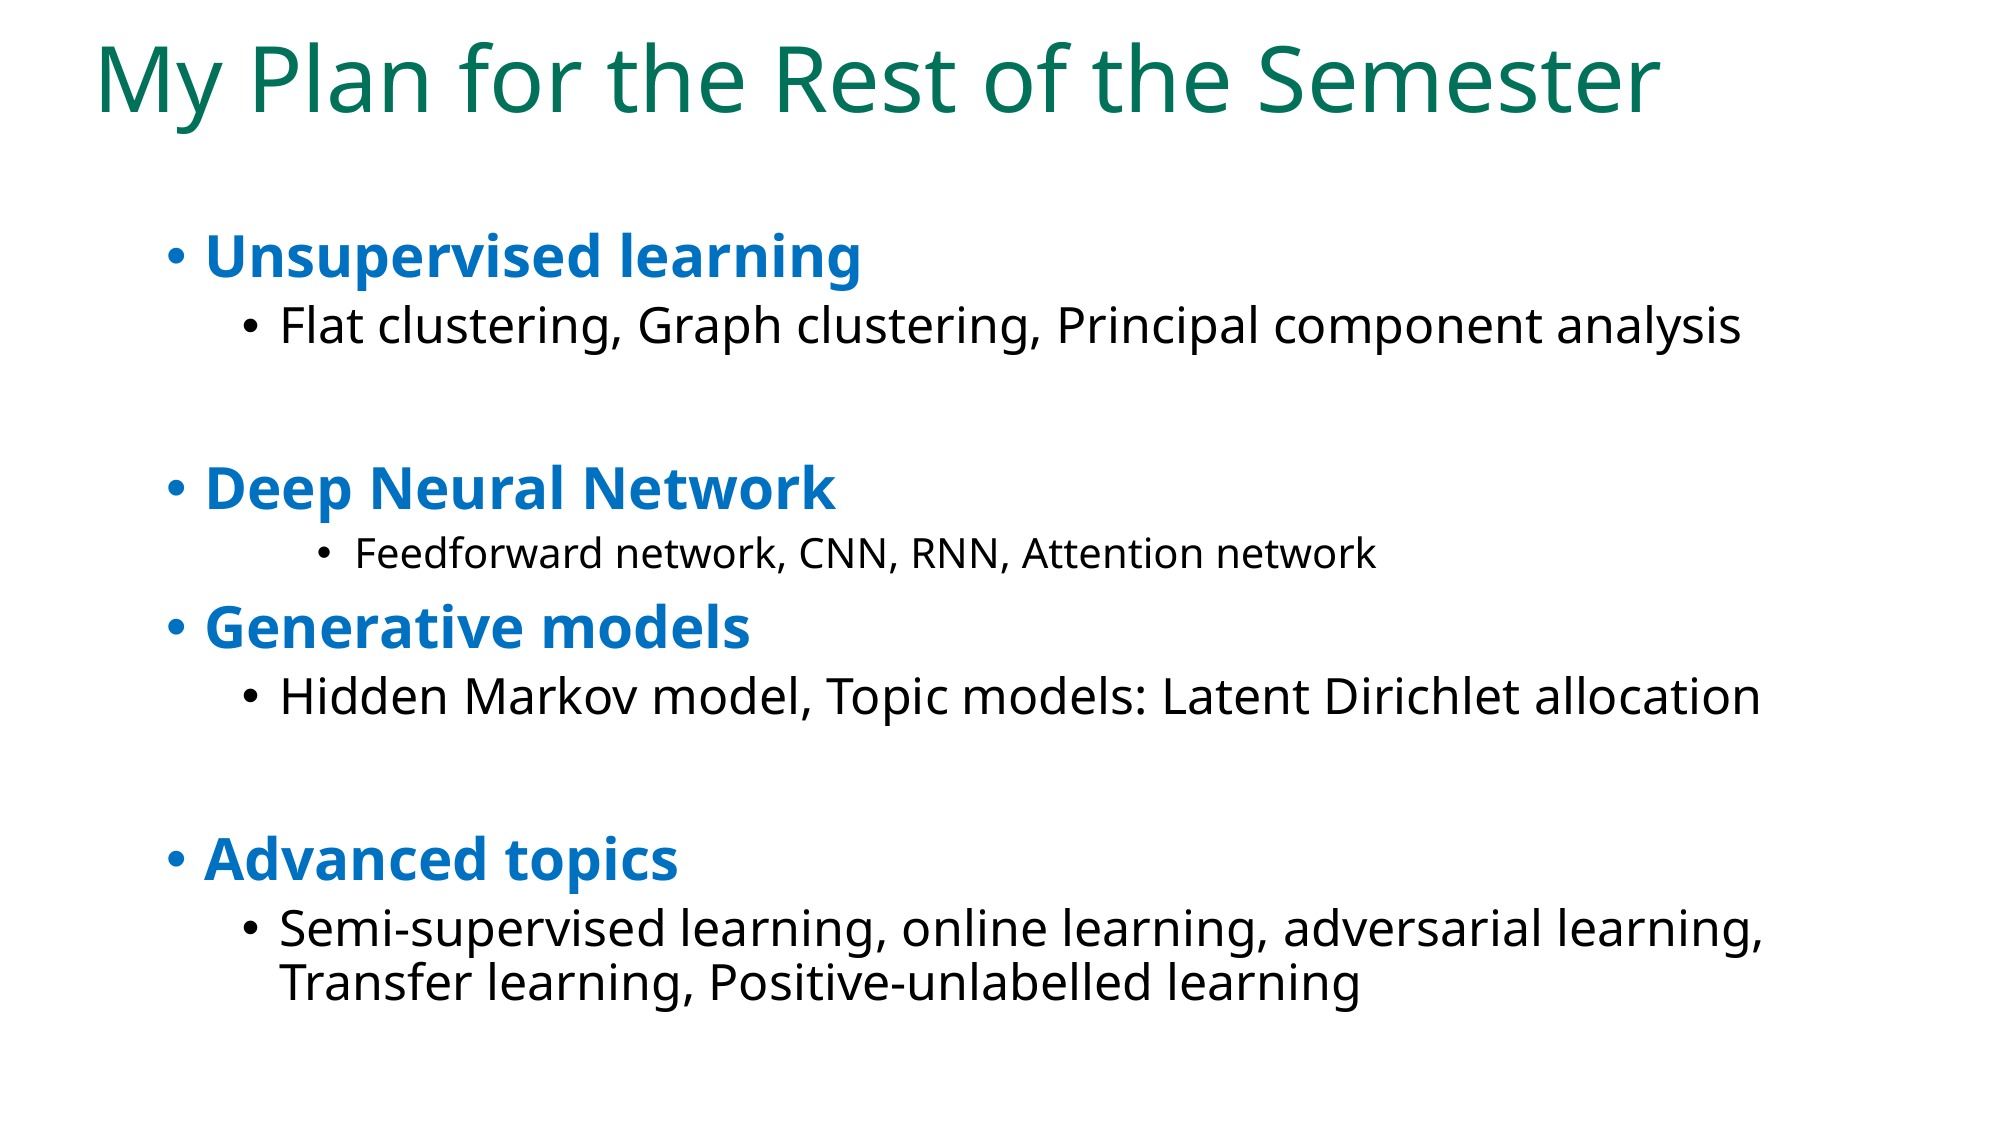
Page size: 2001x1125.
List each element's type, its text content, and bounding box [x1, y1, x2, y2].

list Unsupervised learning Flat clustering, Graph clustering, Principal component analysis Deep Neural Network Feedforward network, CNN, RNN, Attention network Generative models Hidden Markov model, Topic models: Latent Dirichlet allocation Advanced topics Semi-supervised learning, online learning, adversarial learning, Transfer learning, Positive-unlabelled learning [151, 219, 1877, 1099]
title My Plan for the Rest of the Semester [78, 22, 1804, 143]
